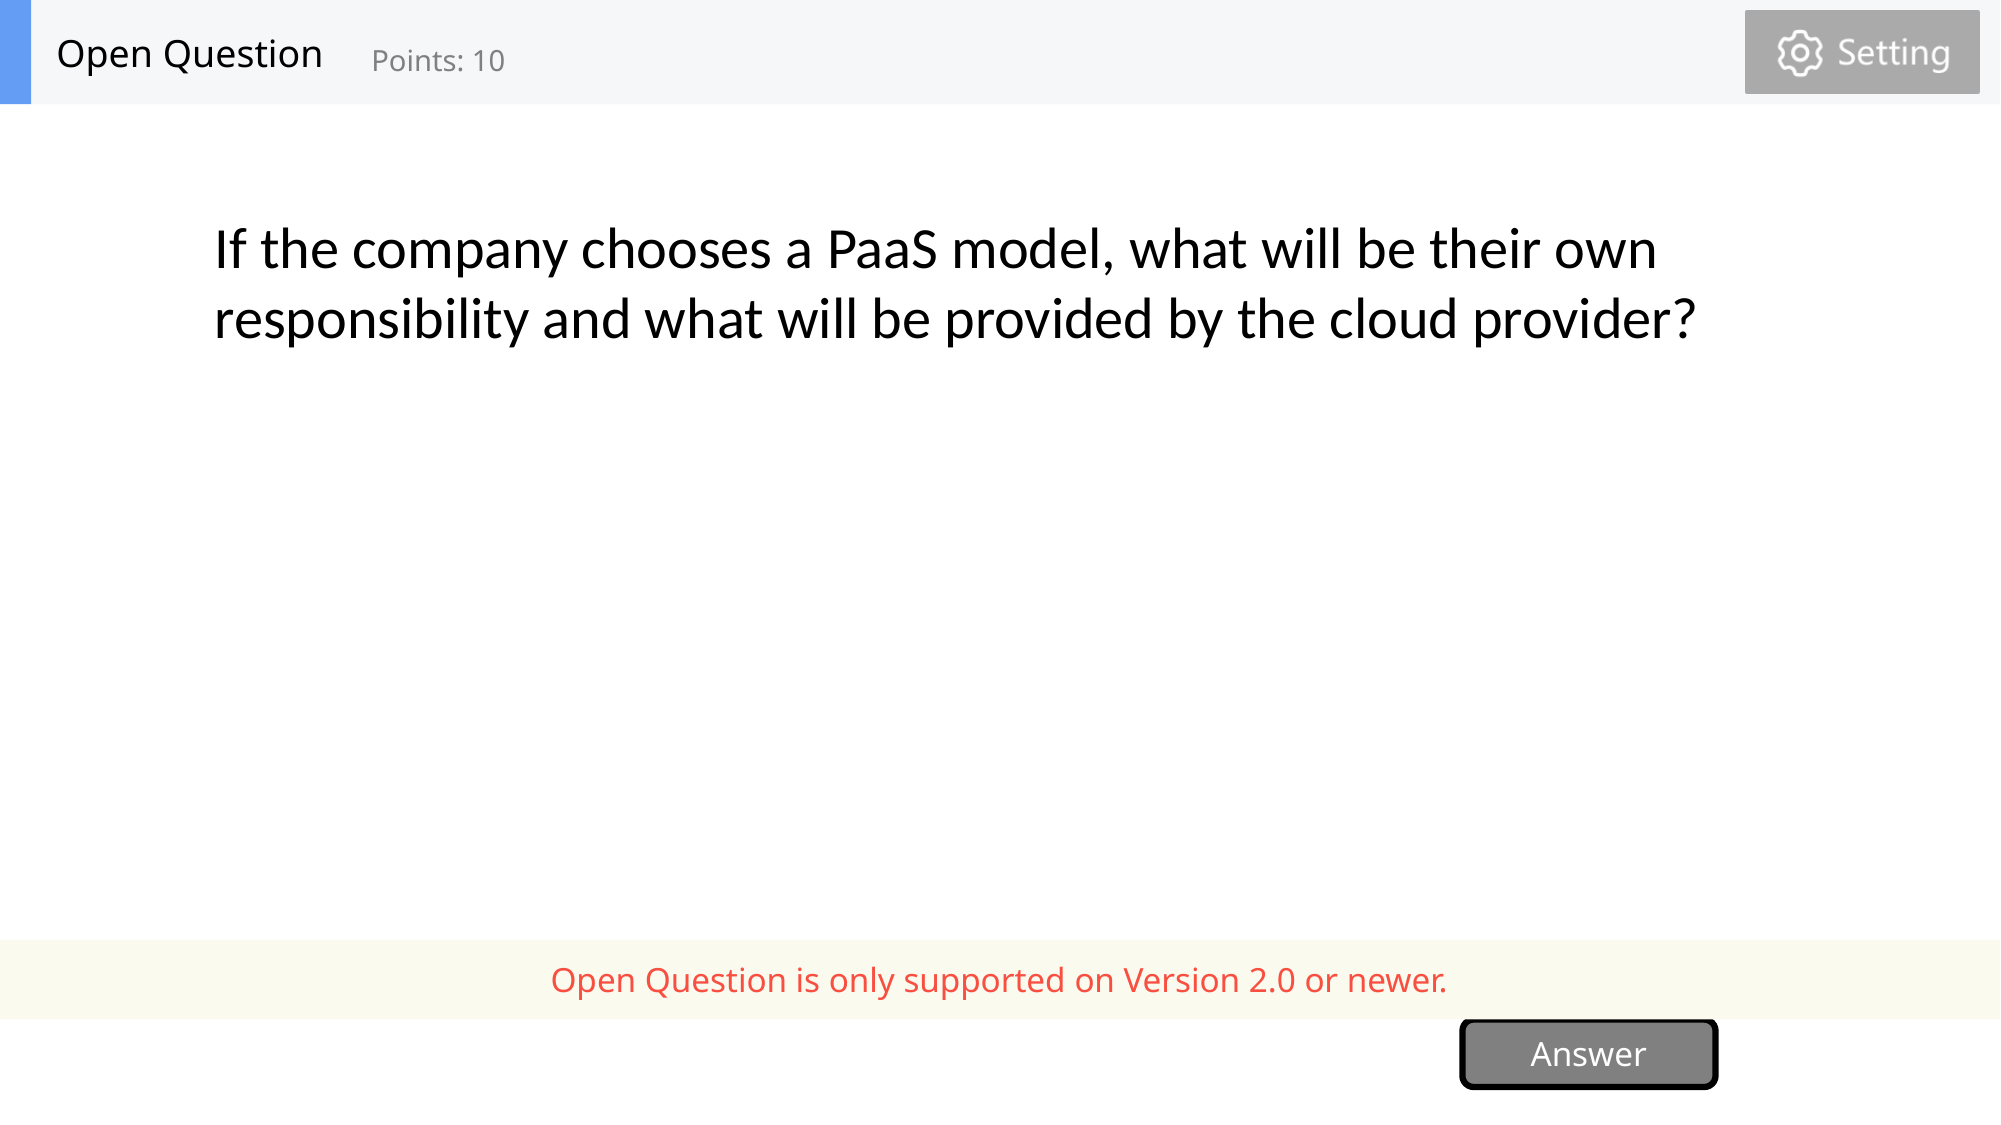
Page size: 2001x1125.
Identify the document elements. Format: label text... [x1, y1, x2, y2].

text_box Open Question is only supported on Version 2.0 or newer. [0, 938, 2000, 1021]
text_box If the company chooses a PaaS model, what will be their own responsibility and what will be provided by the cloud provider? [200, 105, 1800, 456]
picture [1745, 10, 1980, 94]
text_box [0, 0, 2000, 105]
text_box Answer [1461, 1021, 1717, 1089]
